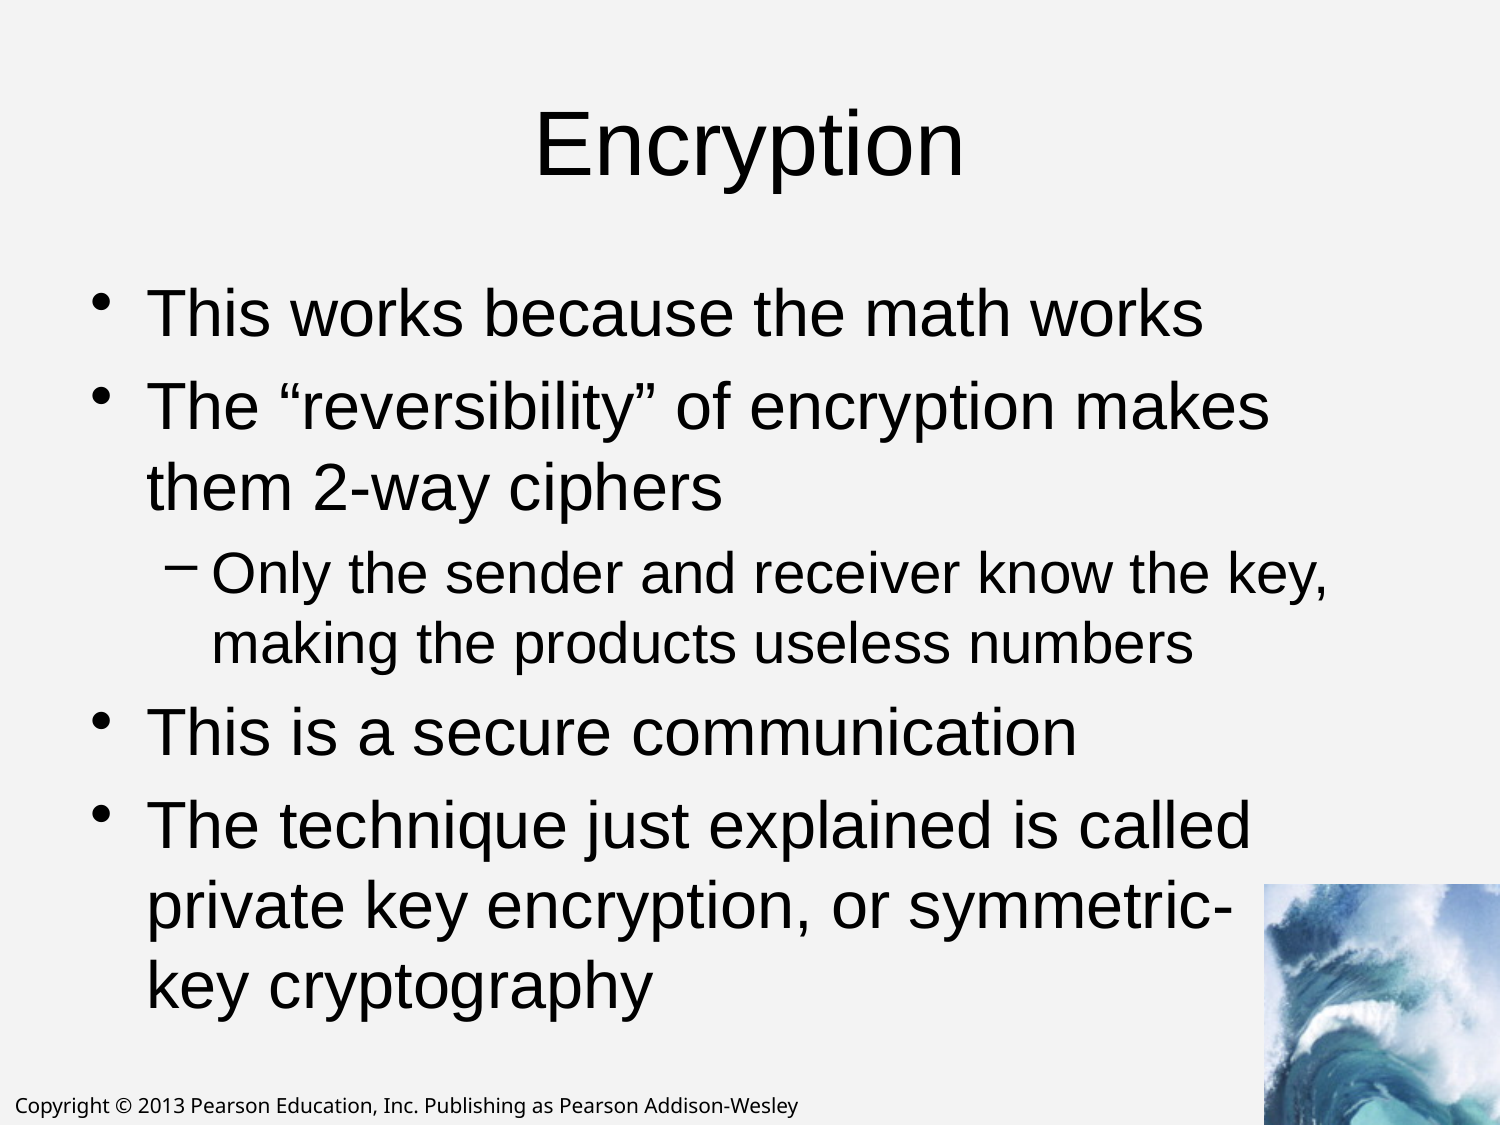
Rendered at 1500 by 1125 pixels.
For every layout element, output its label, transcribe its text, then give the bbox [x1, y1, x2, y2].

list This works because the math works The “reversibility” of encryption makes them 2-way ciphers Only the sender and receiver know the key, making the products useless numbers This is a secure communication The technique just explained is called private key encryption, or symmetric- key cryptography [74, 262, 1426, 1006]
picture [1264, 884, 1500, 1125]
title Encryption [74, 44, 1426, 233]
